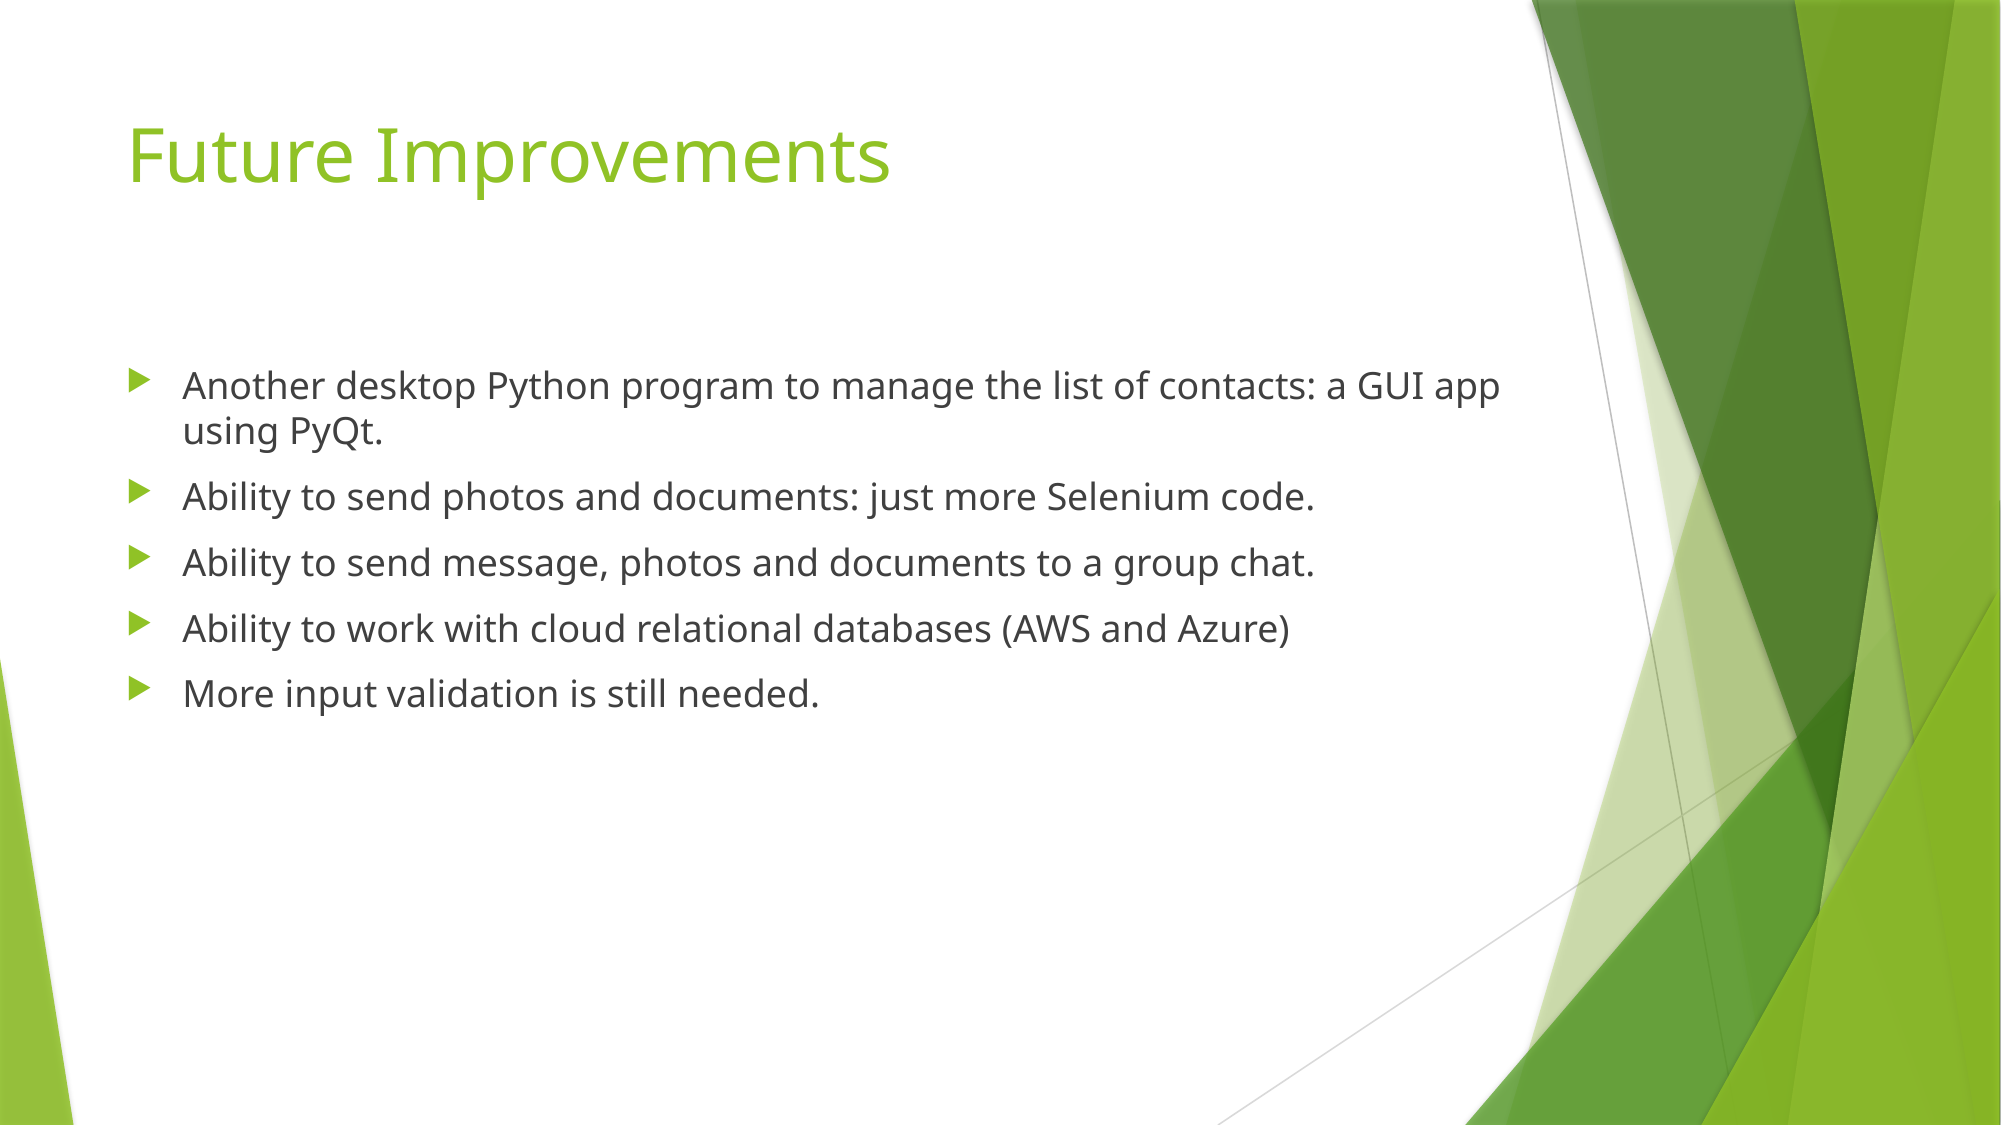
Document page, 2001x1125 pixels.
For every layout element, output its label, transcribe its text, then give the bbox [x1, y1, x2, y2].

list Another desktop Python program to manage the list of contacts: a GUI app using PyQt. Ability to send photos and documents: just more Selenium code. Ability to send message, photos and documents to a group chat. Ability to work with cloud relational databases (AWS and Azure) More input validation is still needed. [111, 354, 1522, 992]
title Future Improvements [111, 99, 1522, 317]
